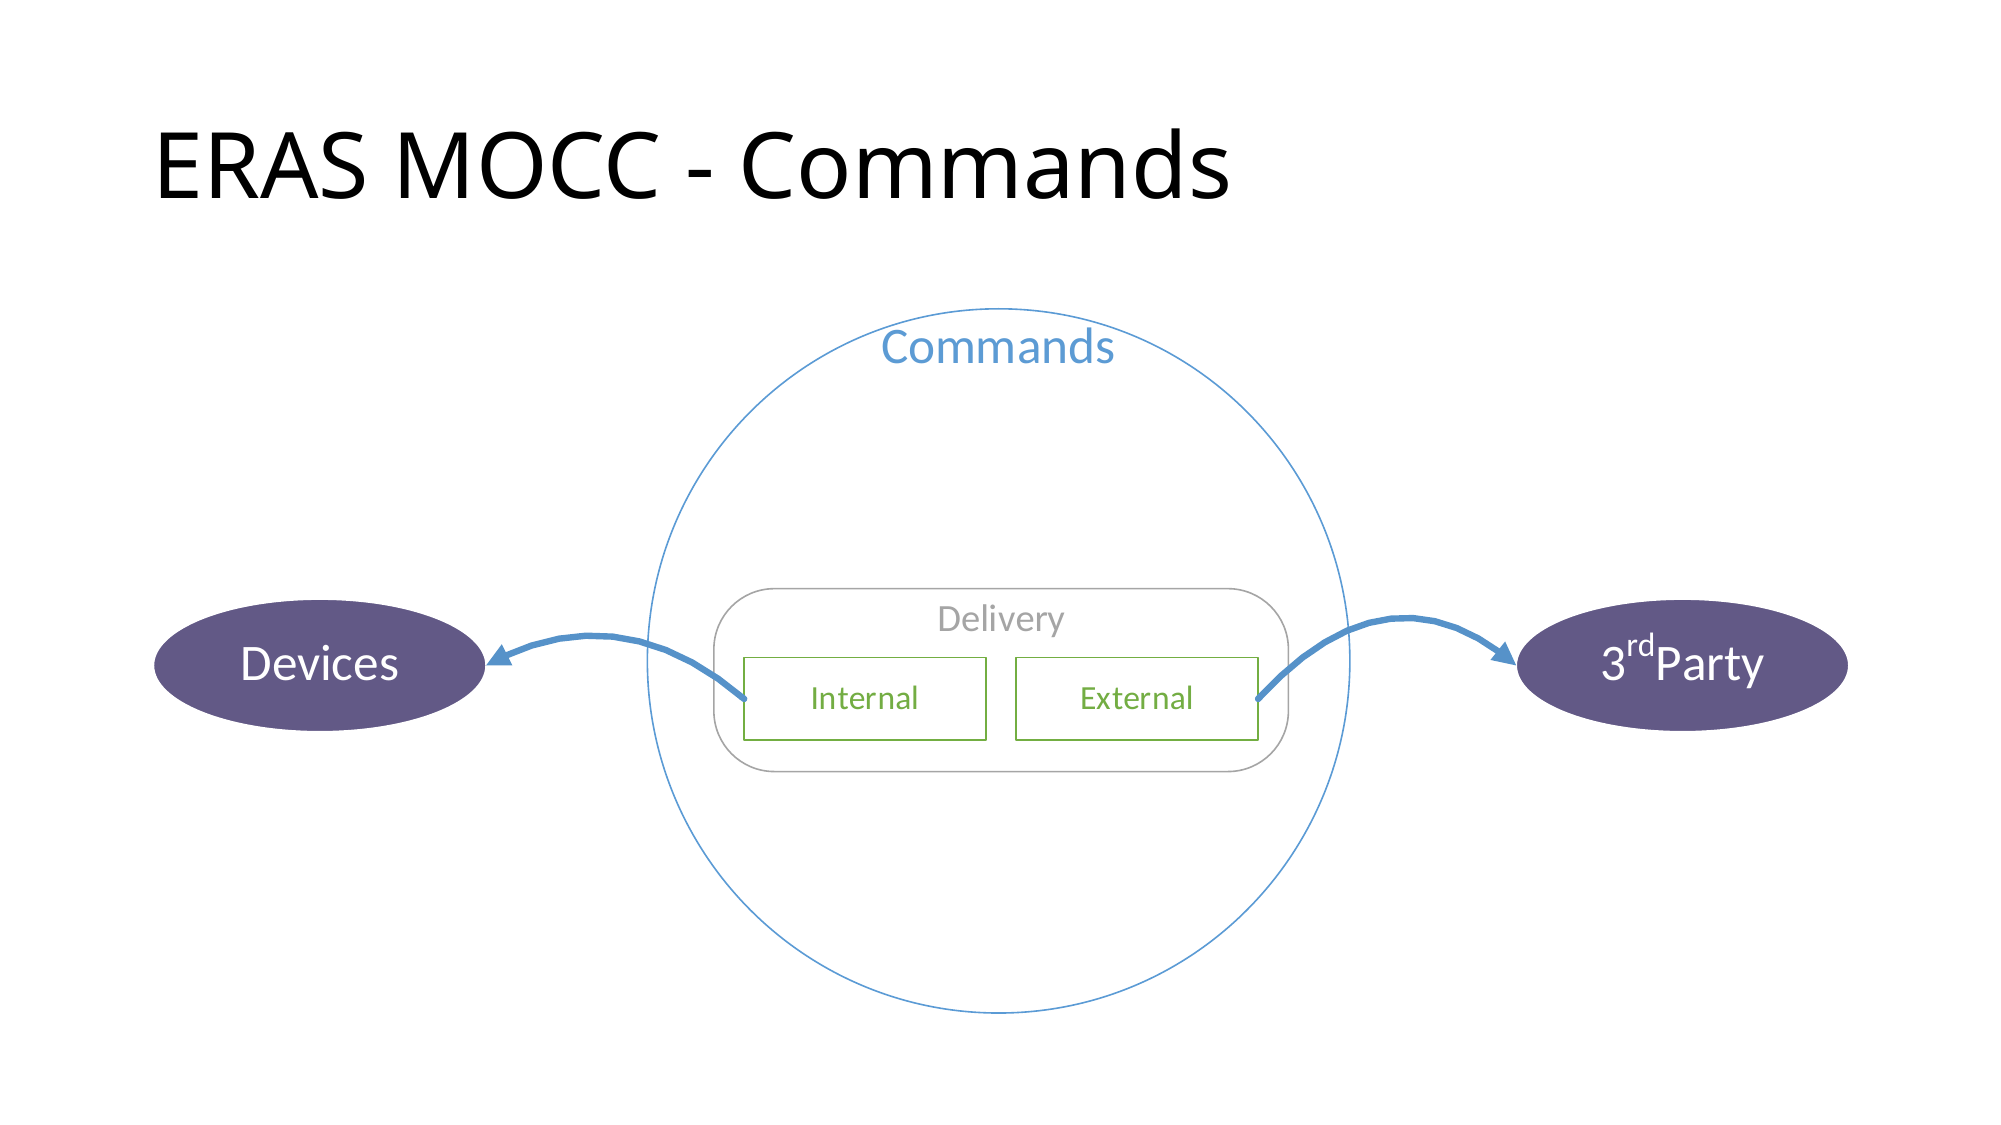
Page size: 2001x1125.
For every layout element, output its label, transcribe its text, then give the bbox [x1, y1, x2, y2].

title ERAS MOCC - Commands [137, 59, 1863, 278]
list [150, 299, 1850, 1014]
